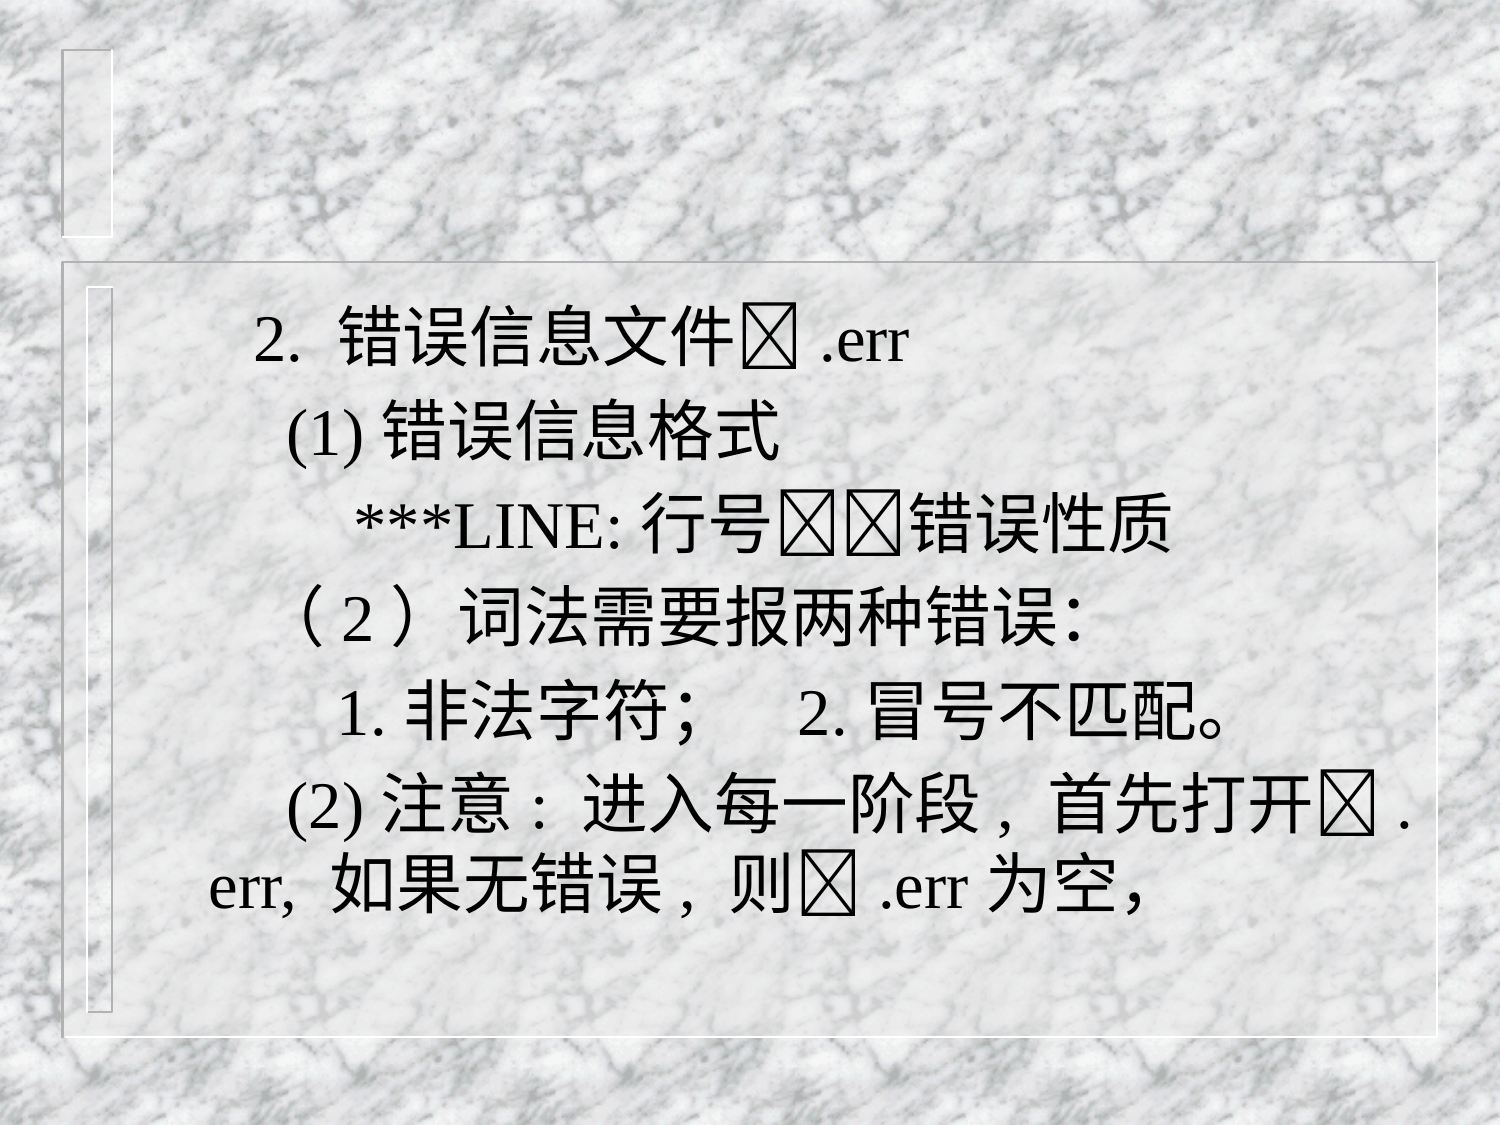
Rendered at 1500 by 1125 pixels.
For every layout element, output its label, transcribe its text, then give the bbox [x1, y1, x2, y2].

picture [0, 0, 1500, 1125]
slide_number [62, 1036, 376, 1113]
list 2. 错误信息文件.err (1)错误信息格式 ***LINE:行号错误性质 （2）词法需要报两种错误： 1.非法字符； 2.冒号不匹配。 (2)注意: 进入每一阶段, 首先打开.err, 如果无错误, 则.err为空， [137, 287, 1413, 963]
